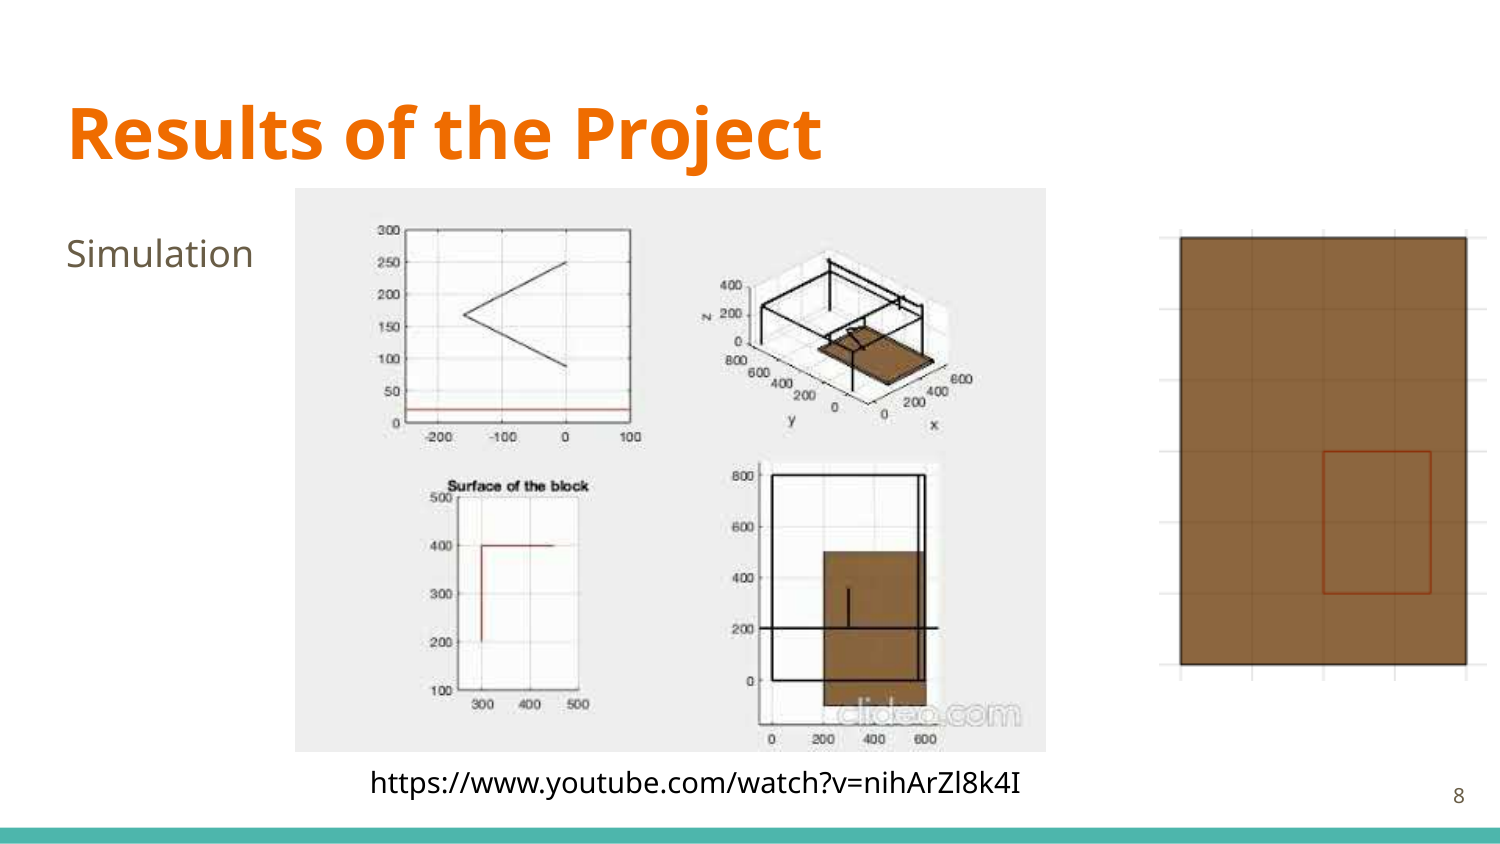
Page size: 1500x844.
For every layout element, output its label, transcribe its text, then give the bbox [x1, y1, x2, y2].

title Results of the Project [51, 72, 1449, 189]
list Simulation [51, 207, 290, 750]
slide_number ‹#› [1389, 764, 1480, 830]
text_box https://www.youtube.com/watch?v=nihArZl8k4I [354, 749, 1500, 815]
list Simulation [1049, 207, 1449, 749]
picture [1159, 229, 1487, 682]
picture [295, 188, 1046, 752]
